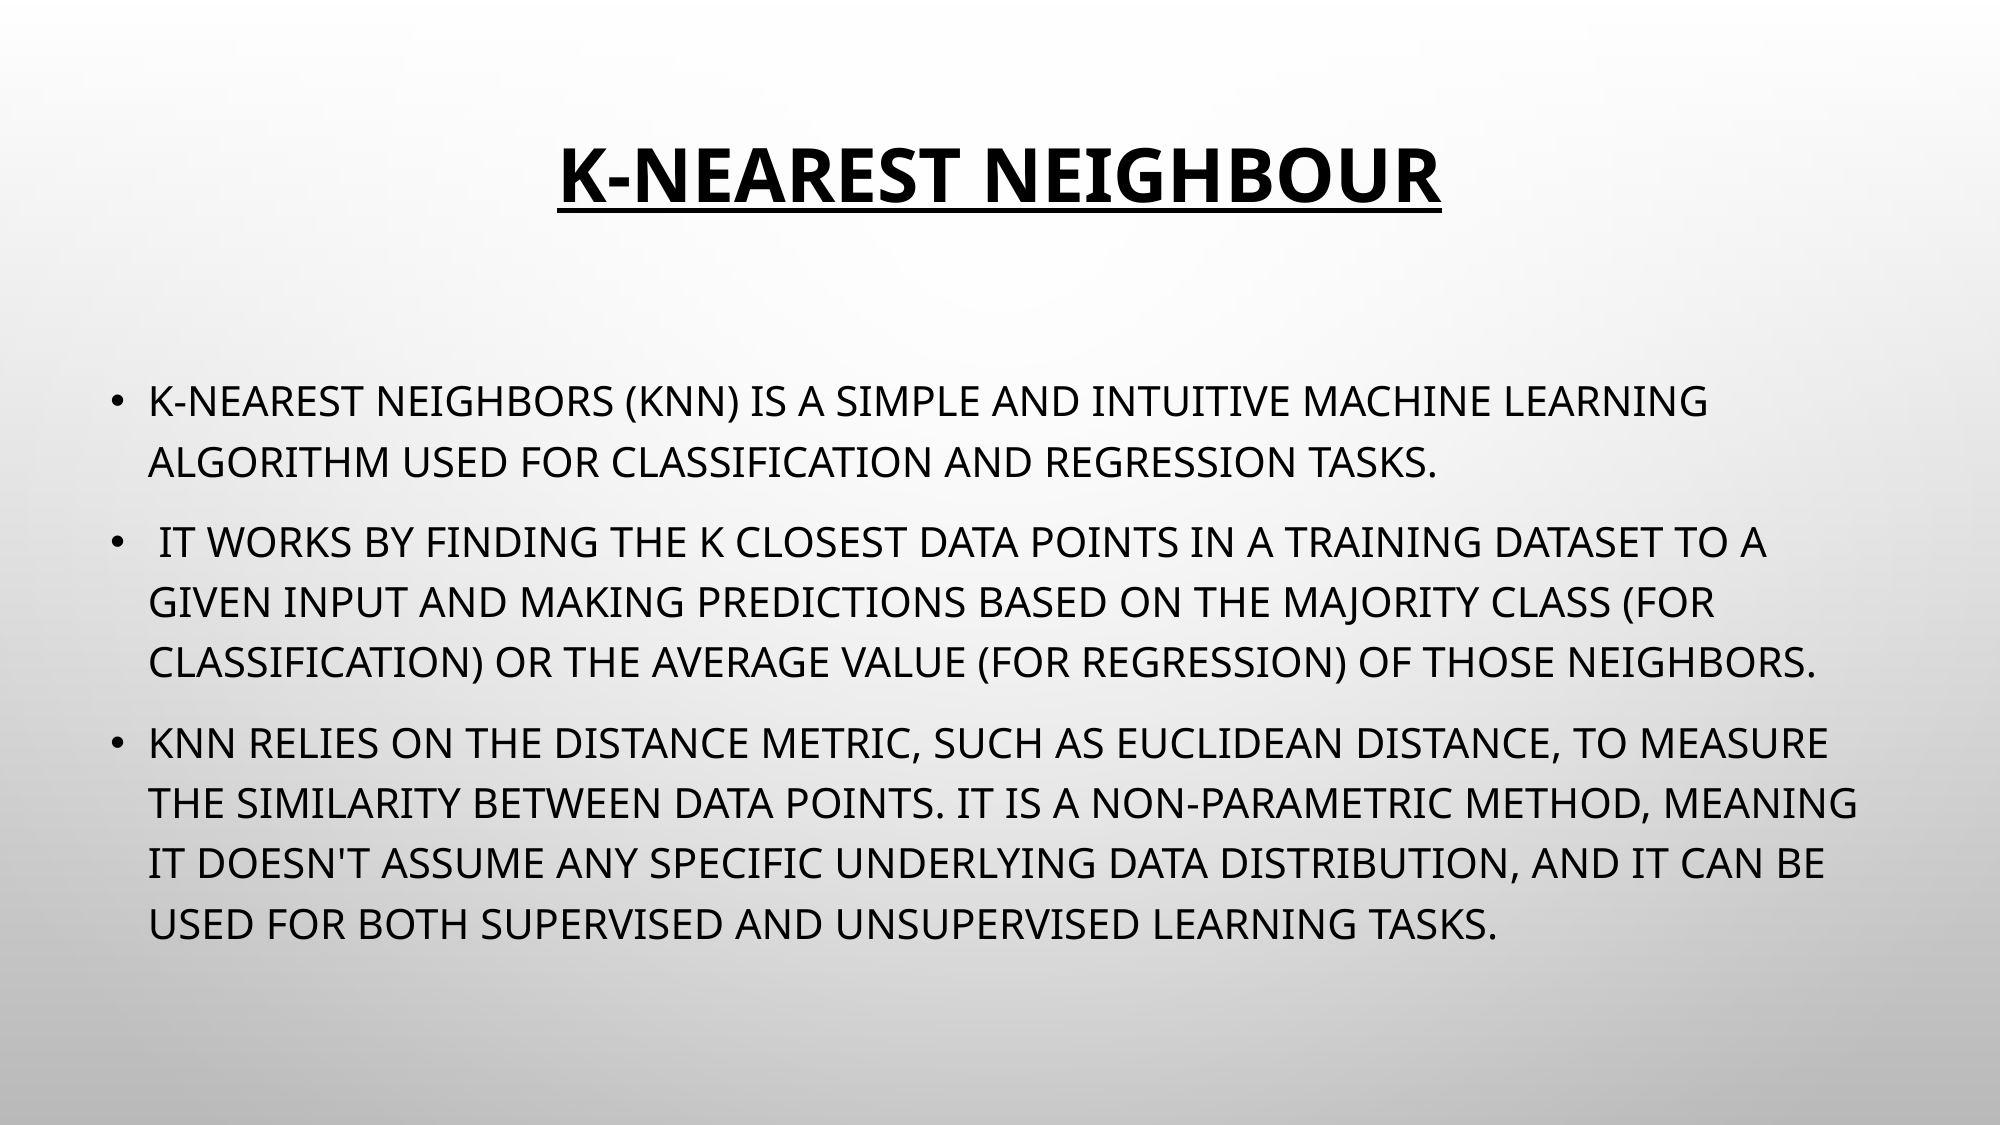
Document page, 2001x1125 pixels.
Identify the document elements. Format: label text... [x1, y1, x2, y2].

picture [0, 0, 2000, 1125]
title K-NEAREST NEIGHBOUR [137, 69, 1863, 287]
list K-Nearest Neighbors (KNN) is a simple and intuitive machine learning algorithm used for classification and regression tasks. It works by finding the K closest data points in a training dataset to a given input and making predictions based on the majority class (for classification) or the average value (for regression) of those neighbors. KNN relies on the distance metric, such as Euclidean distance, to measure the similarity between data points. It is a non-parametric method, meaning it doesn't assume any specific underlying data distribution, and it can be used for both supervised and unsupervised learning tasks. [95, 357, 1905, 962]
